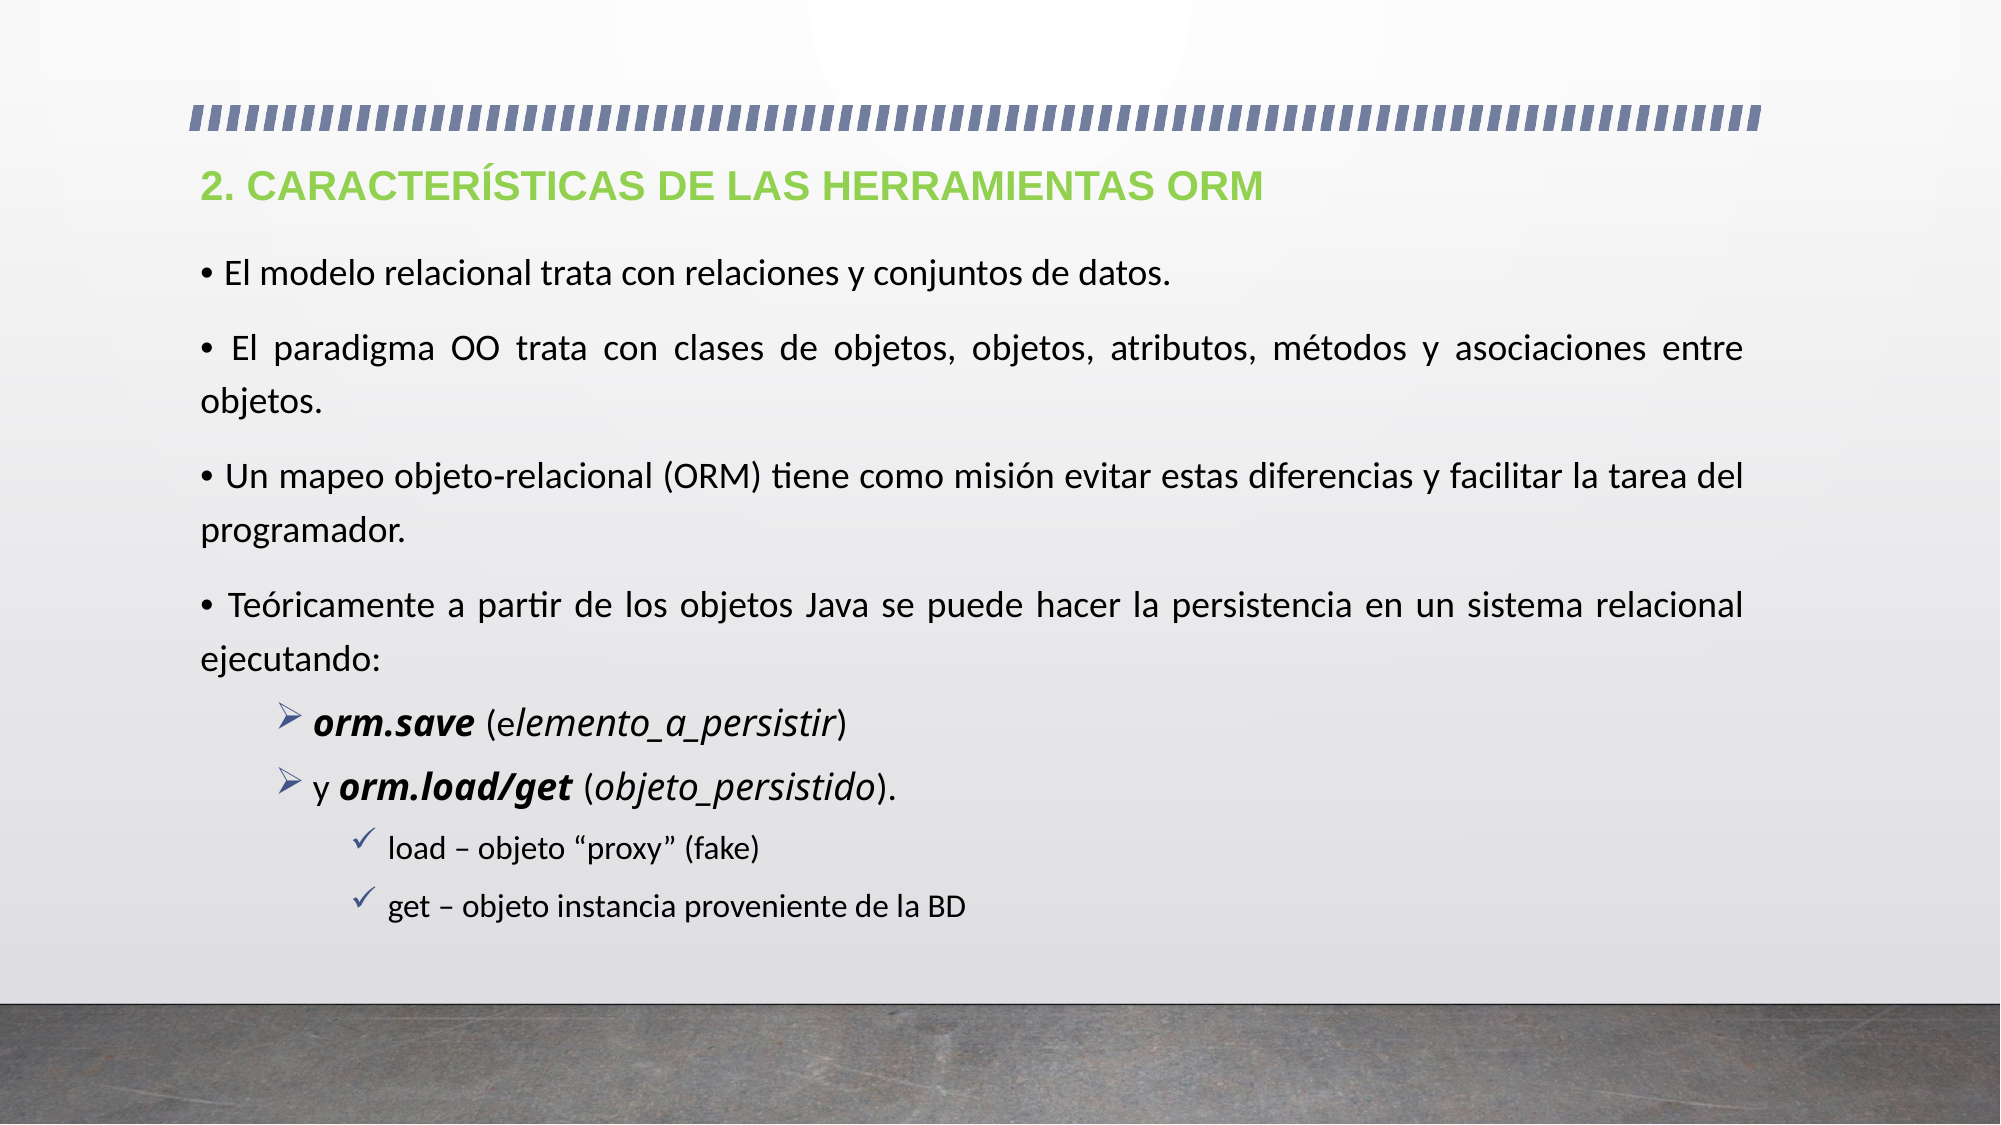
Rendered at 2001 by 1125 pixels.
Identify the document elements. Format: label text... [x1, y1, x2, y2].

title 2. CARACTERÍSTICAS DE LAS HERRAMIENTAS ORM [185, 156, 1761, 231]
list • El modelo relacional trata con relaciones y conjuntos de datos. • El paradigma OO trata con clases de objetos, objetos, atributos, métodos y asociaciones entre objetos. • Un mapeo objeto‐relacional (ORM) tiene como misión evitar estas diferencias y facilitar la tarea del programador. • Teóricamente a partir de los objetos Java se puede hacer la persistencia en un sistema relacional ejecutando: orm.save (elemento_a_persistir) y orm.load/get (objeto_persistido). load – objeto “proxy” (fake) get – objeto instancia proveniente de la BD [185, 231, 1761, 969]
picture [0, 1004, 2000, 1124]
